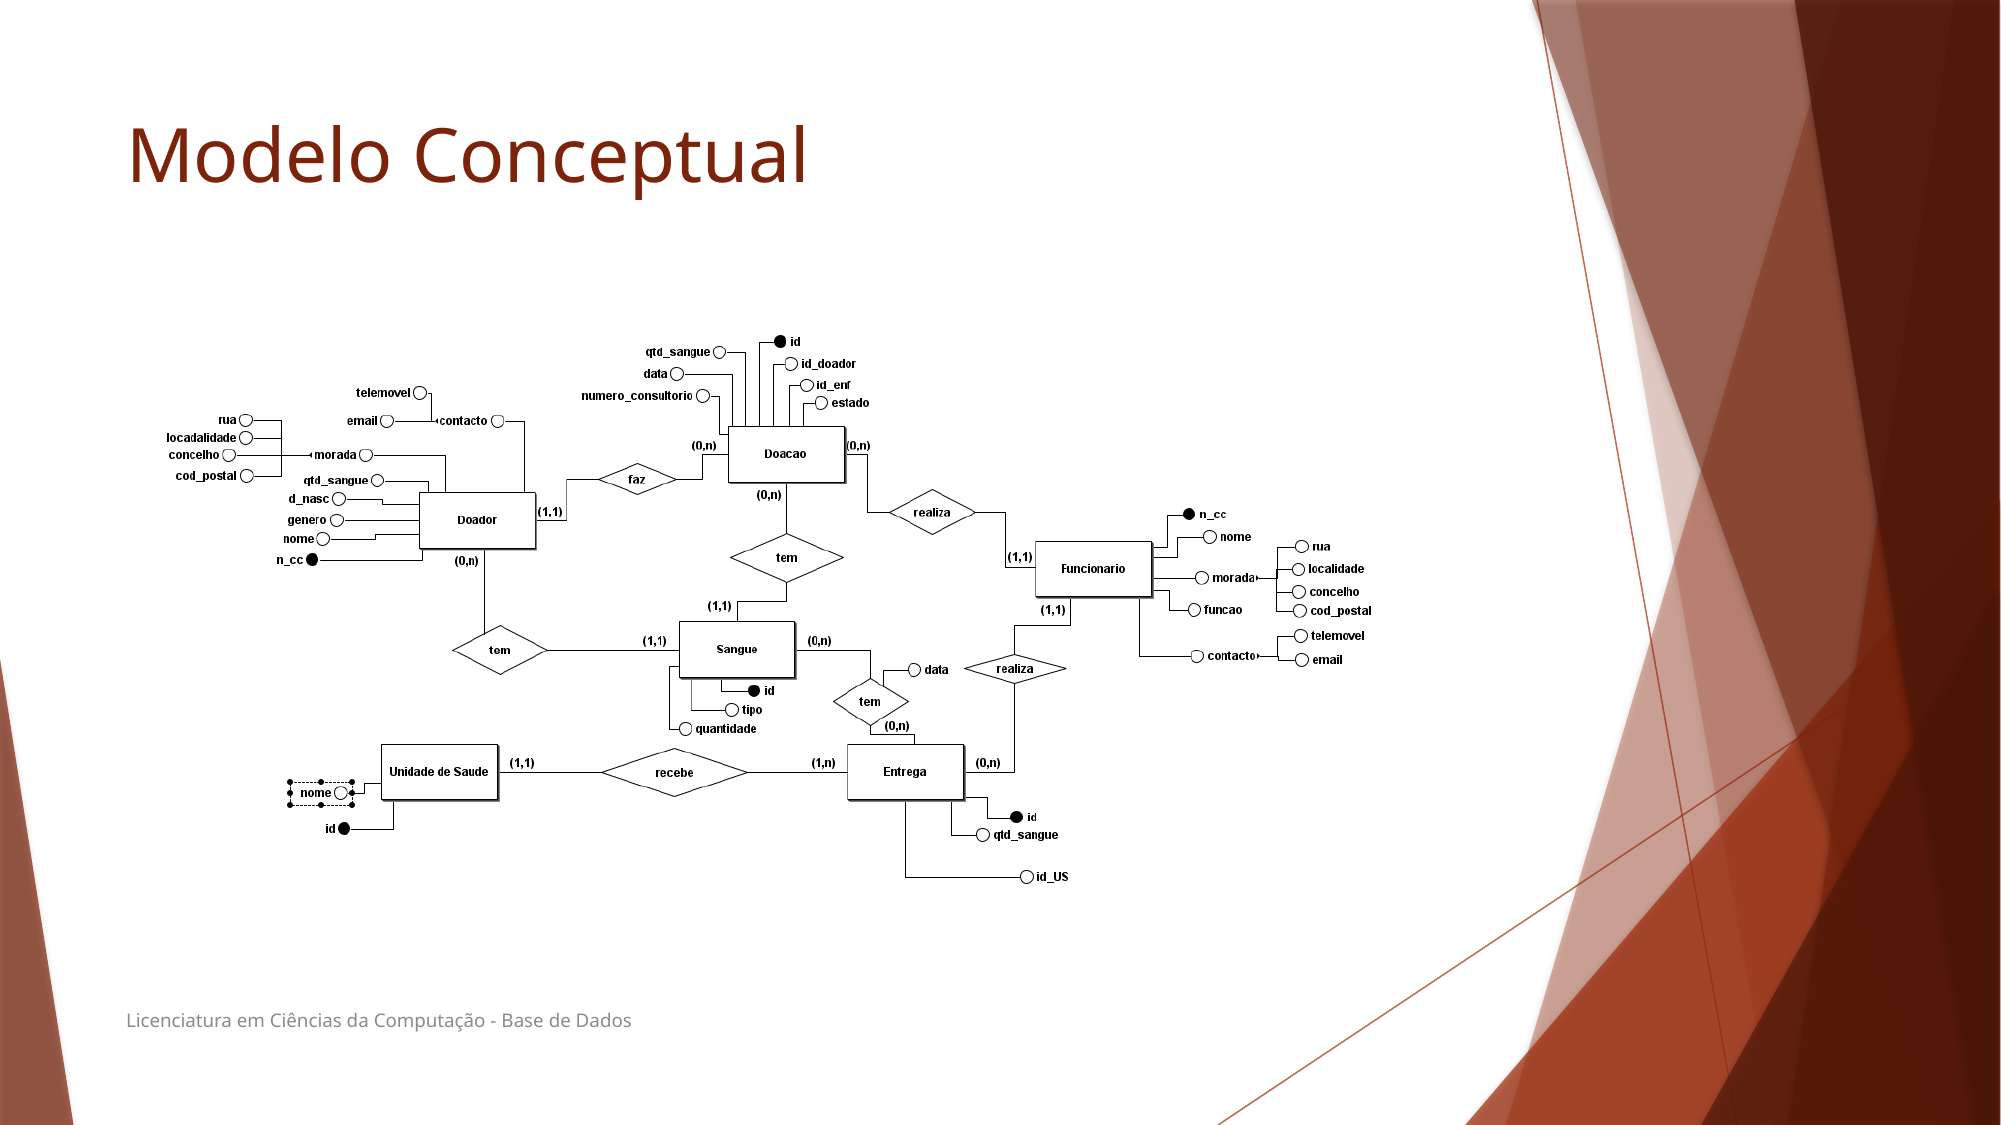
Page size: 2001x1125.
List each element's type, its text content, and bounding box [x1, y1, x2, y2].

footer Licenciatura em Ciências da Computação - Base de Dados [111, 991, 1145, 1051]
picture [159, 315, 1379, 887]
title Modelo Conceptual [111, 99, 1522, 317]
